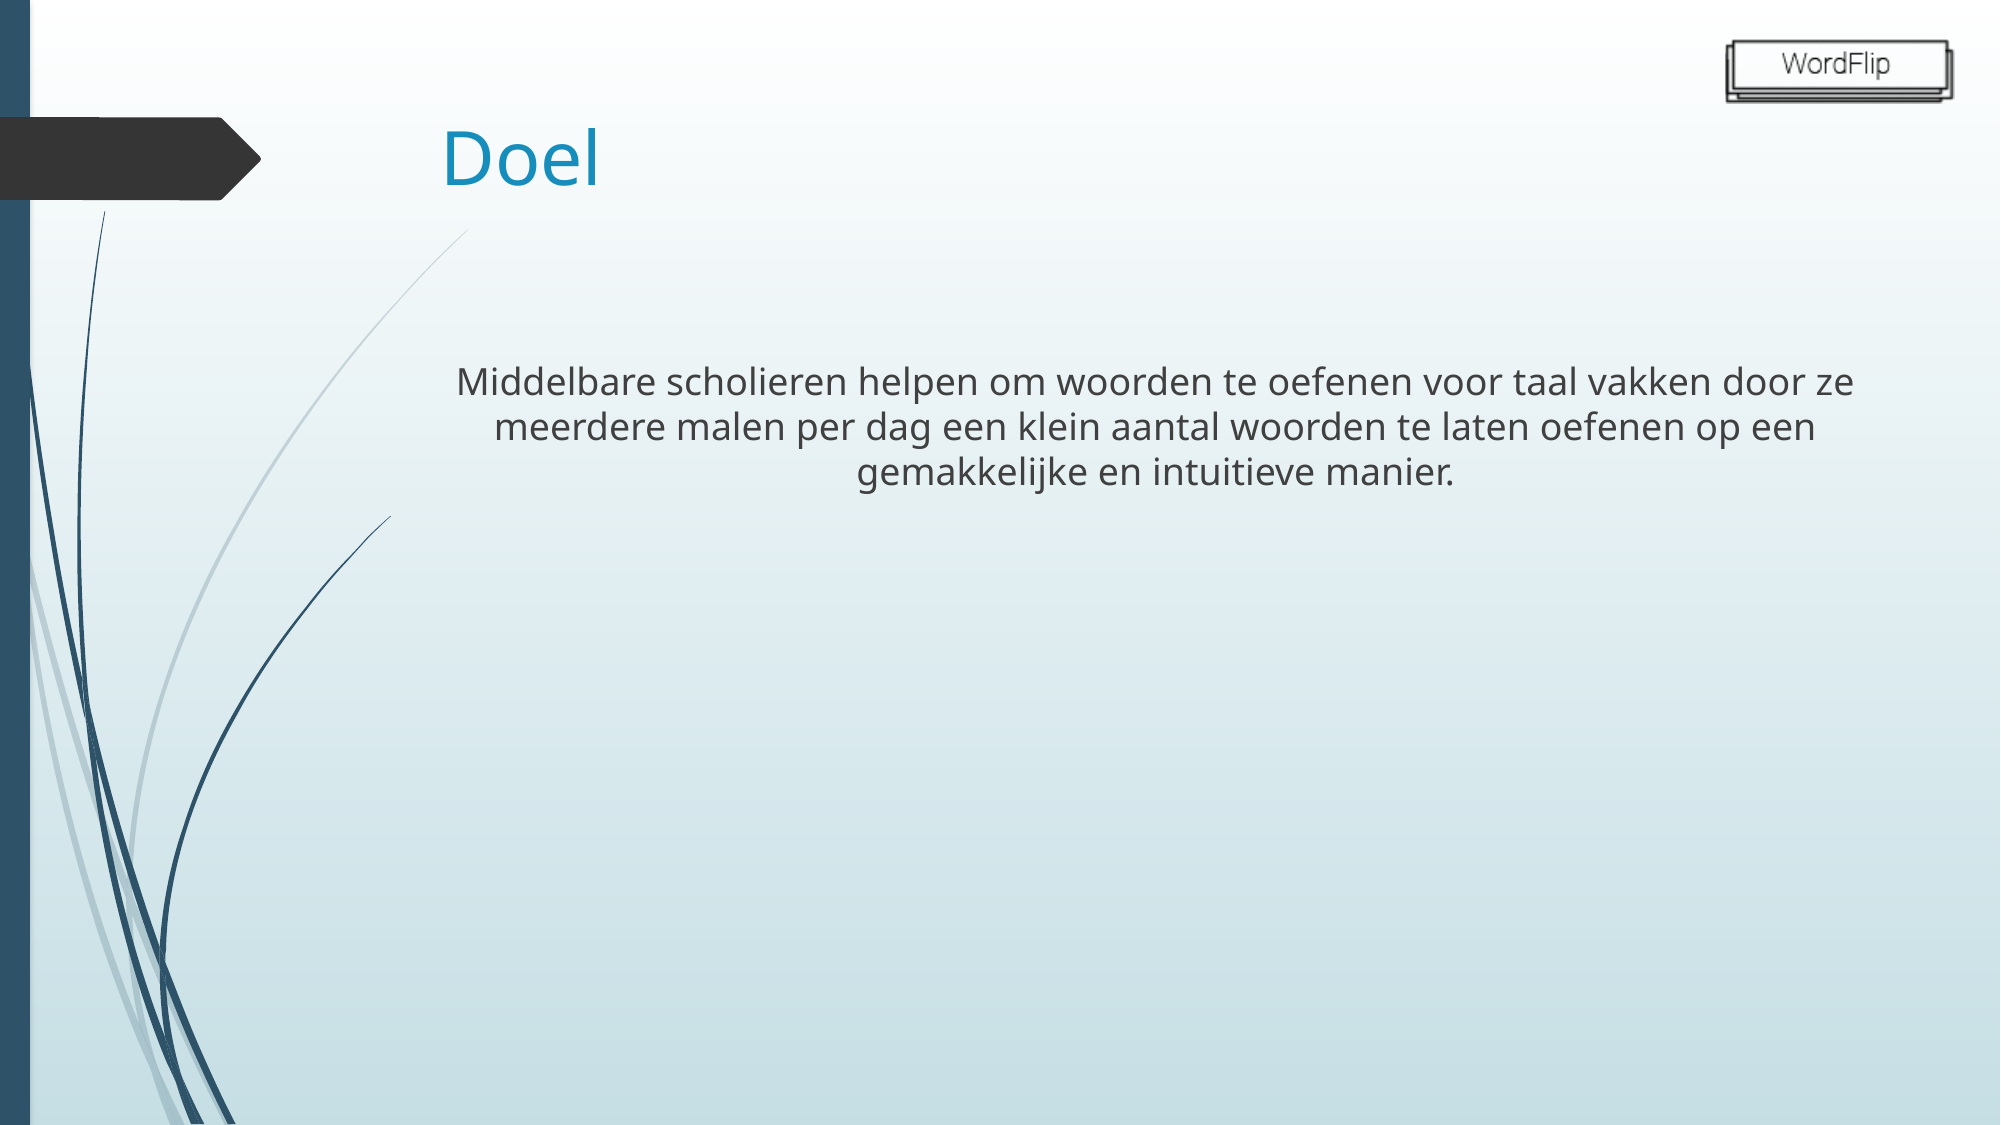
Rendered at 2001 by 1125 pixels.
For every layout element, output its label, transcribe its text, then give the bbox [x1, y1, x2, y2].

title Doel [425, 102, 1888, 313]
list Middelbare scholieren helpen om woorden te oefenen voor taal vakken door ze meerdere malen per dag een klein aantal woorden te laten oefenen op een gemakkelijke en intuitieve manier. [424, 350, 1888, 970]
picture [1725, 39, 1955, 104]
